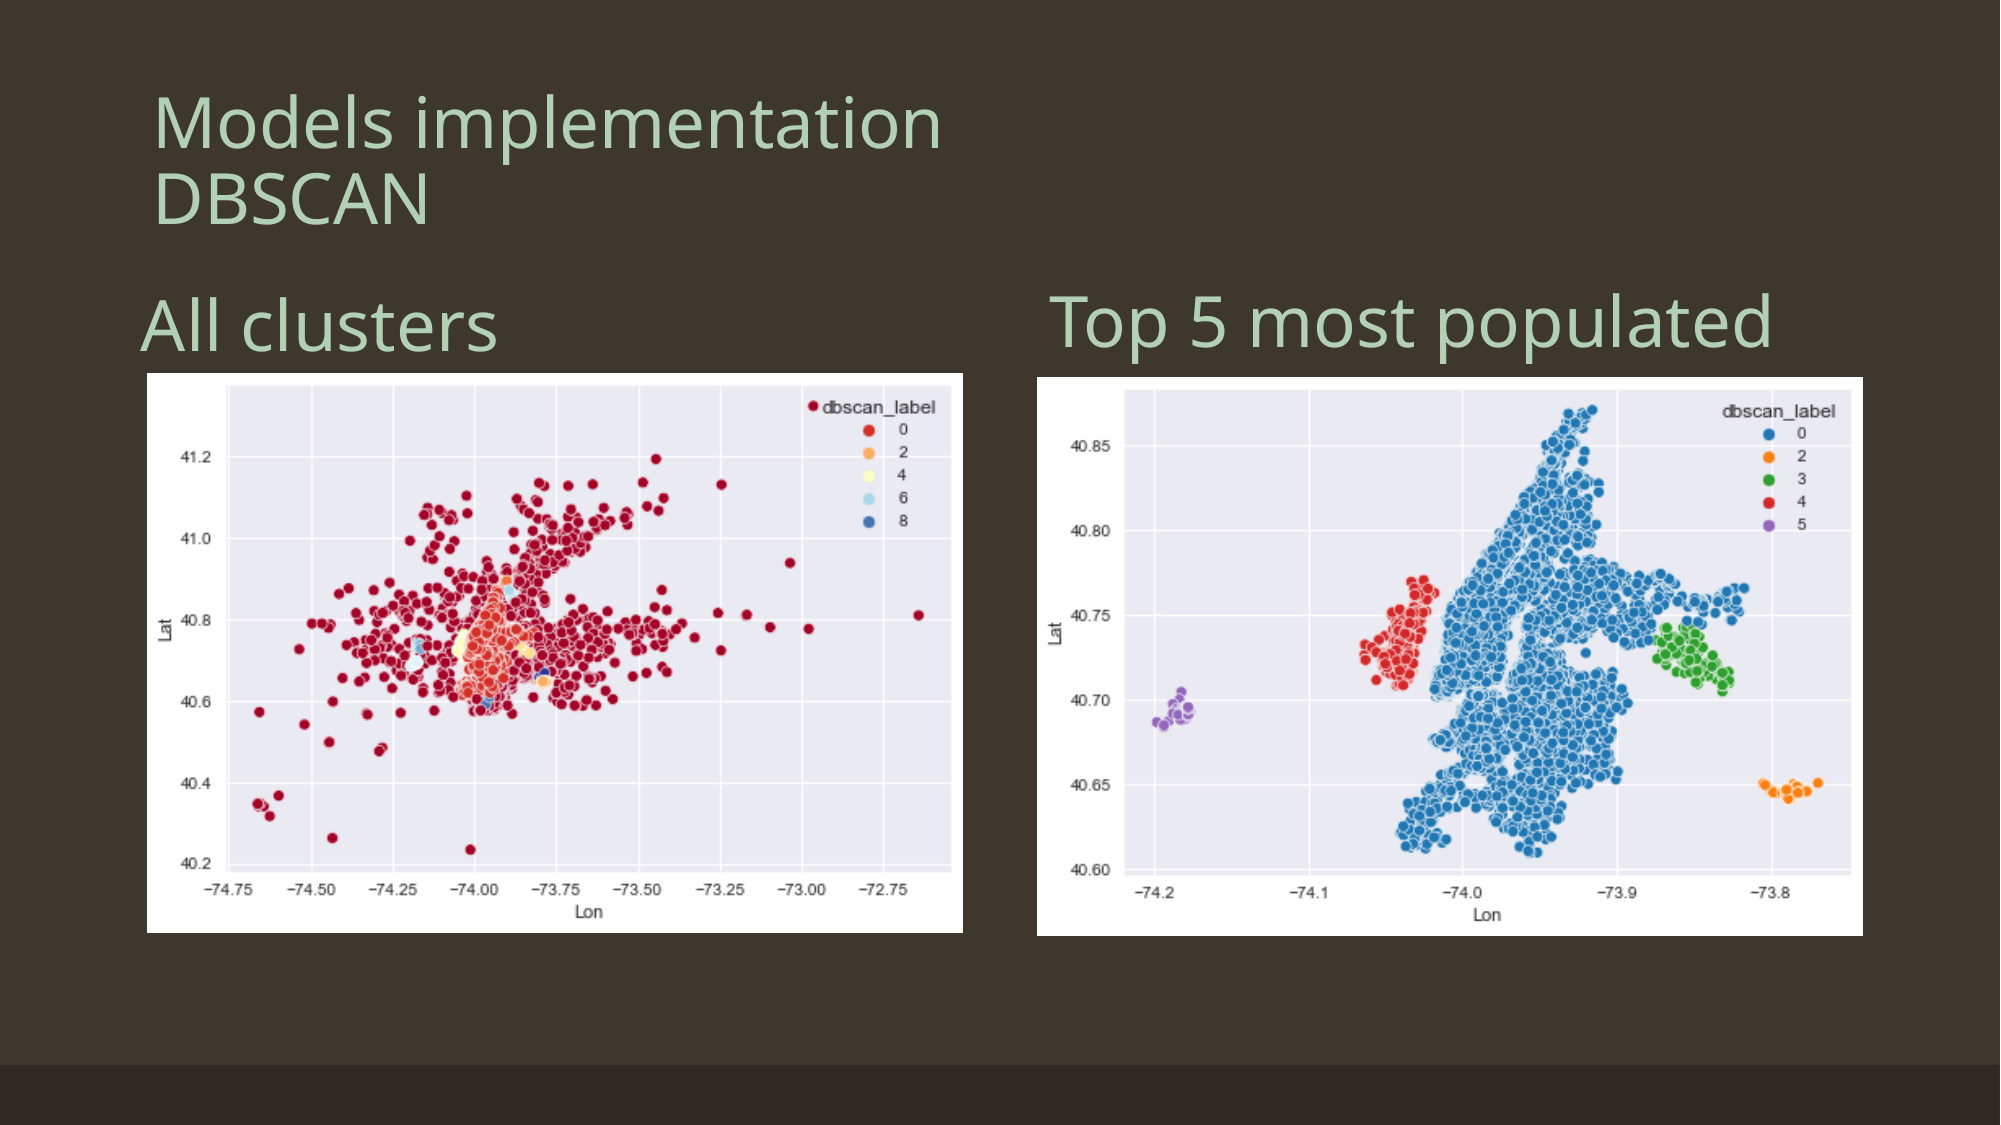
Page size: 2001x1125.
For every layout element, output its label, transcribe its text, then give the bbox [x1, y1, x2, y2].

title Models implementation DBSCAN [137, 59, 1863, 248]
picture [1037, 377, 1863, 936]
text_box Top 5 most populated [1034, 251, 1860, 370]
text_box All clusters [125, 255, 951, 374]
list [147, 373, 963, 933]
